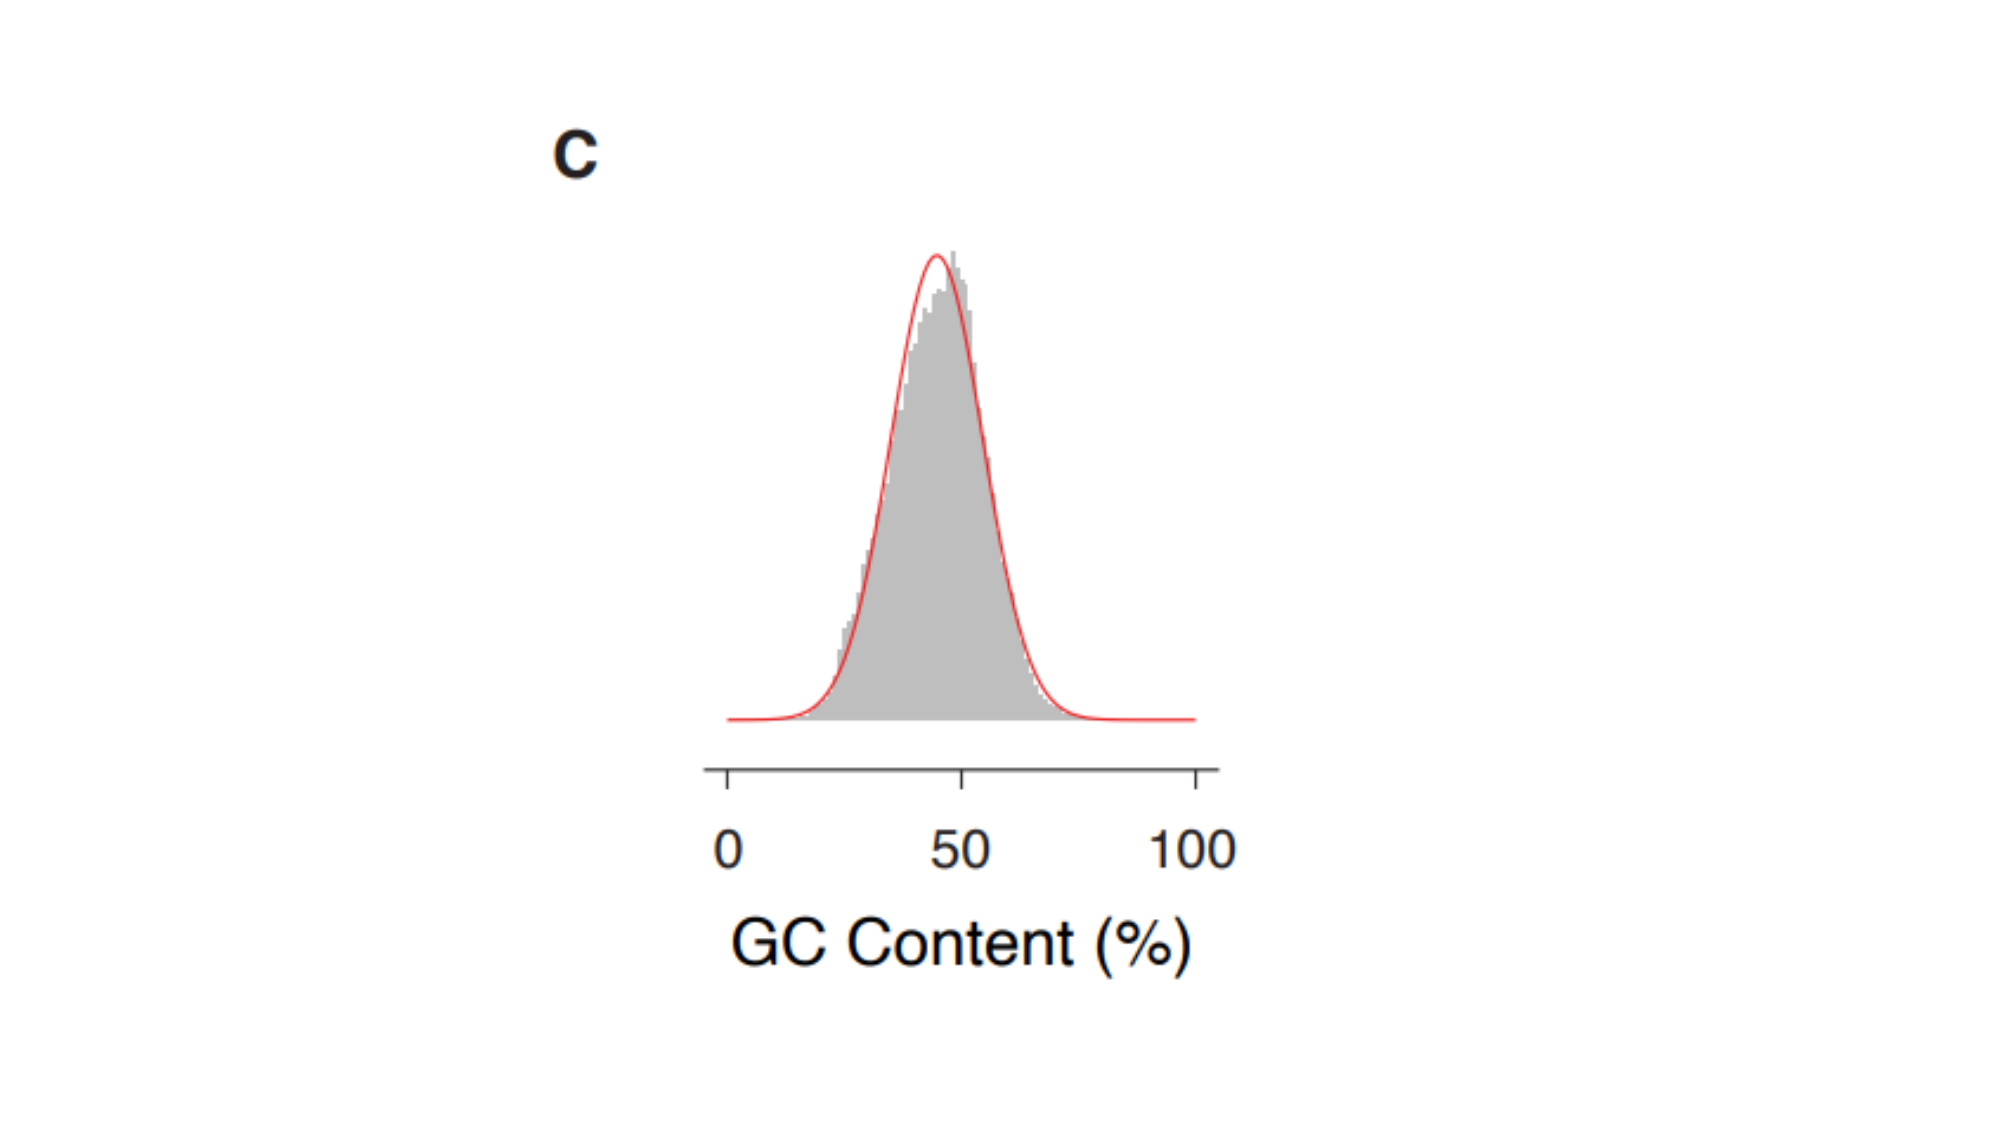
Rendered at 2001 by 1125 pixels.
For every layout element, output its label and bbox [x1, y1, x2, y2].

list [506, 105, 1494, 1020]
